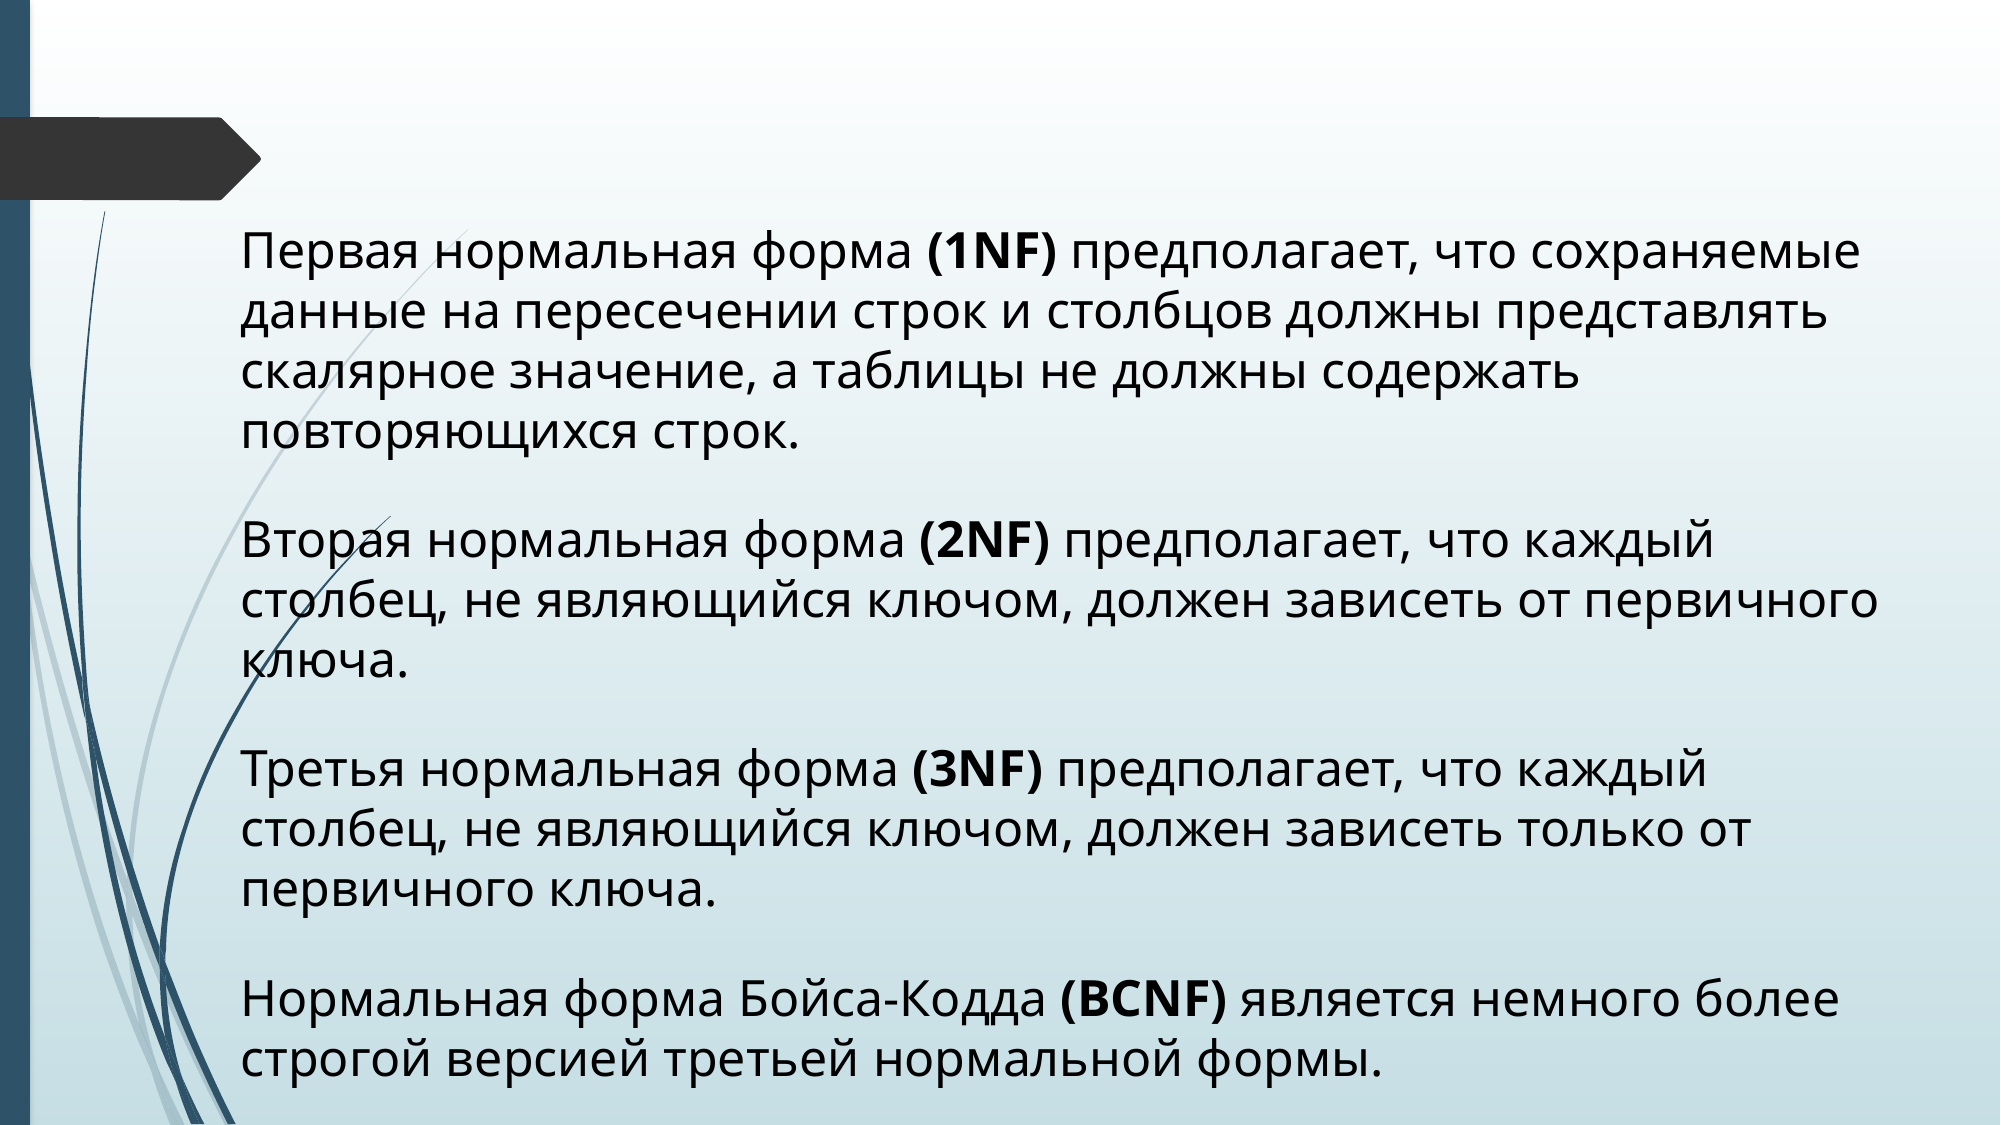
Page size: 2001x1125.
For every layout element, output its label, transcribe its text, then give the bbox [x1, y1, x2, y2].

text_box Третья нормальная форма (3NF) предполагает, что каждый столбец, не являющийся ключом, должен зависеть только от первичного ключа. [225, 729, 1918, 925]
text_box Вторая нормальная форма (2NF) предполагает, что каждый столбец, не являющийся ключом, должен зависеть от первичного ключа. [225, 500, 1918, 696]
text_box Первая нормальная форма (1NF) предполагает, что сохраняемые данные на пересечении строк и столбцов должны представлять скалярное значение, а таблицы не должны содержать повторяющихся строк. [225, 210, 1918, 466]
text_box Нормальная форма Бойса-Кодда (BCNF) является немного более строгой версией третьей нормальной формы. [225, 958, 1918, 1094]
